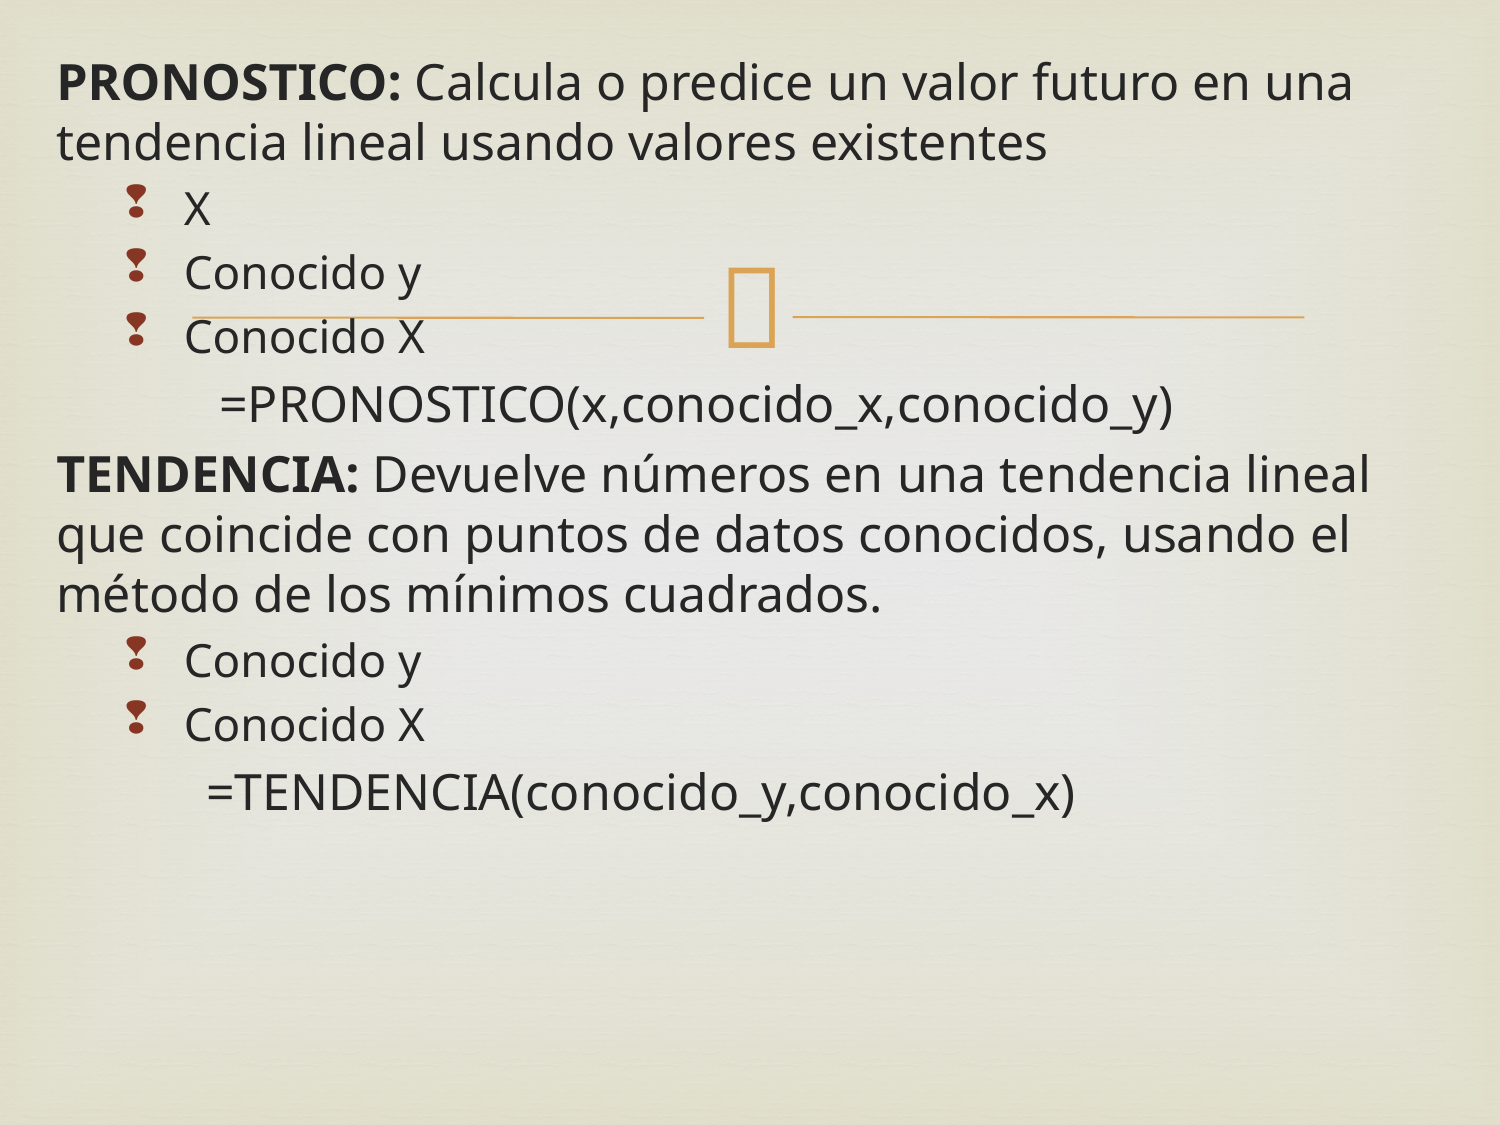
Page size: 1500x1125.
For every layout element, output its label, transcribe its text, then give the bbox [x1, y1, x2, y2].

list PRONOSTICO: Calcula o predice un valor futuro en una tendencia lineal usando valores existentes X Conocido y Conocido X =PRONOSTICO(x,conocido_x,conocido_y) TENDENCIA: Devuelve números en una tendencia lineal que coincide con puntos de datos conocidos, usando el método de los mínimos cuadrados. Conocido y Conocido X =TENDENCIA(conocido_y,conocido_x) [41, 42, 1471, 1083]
